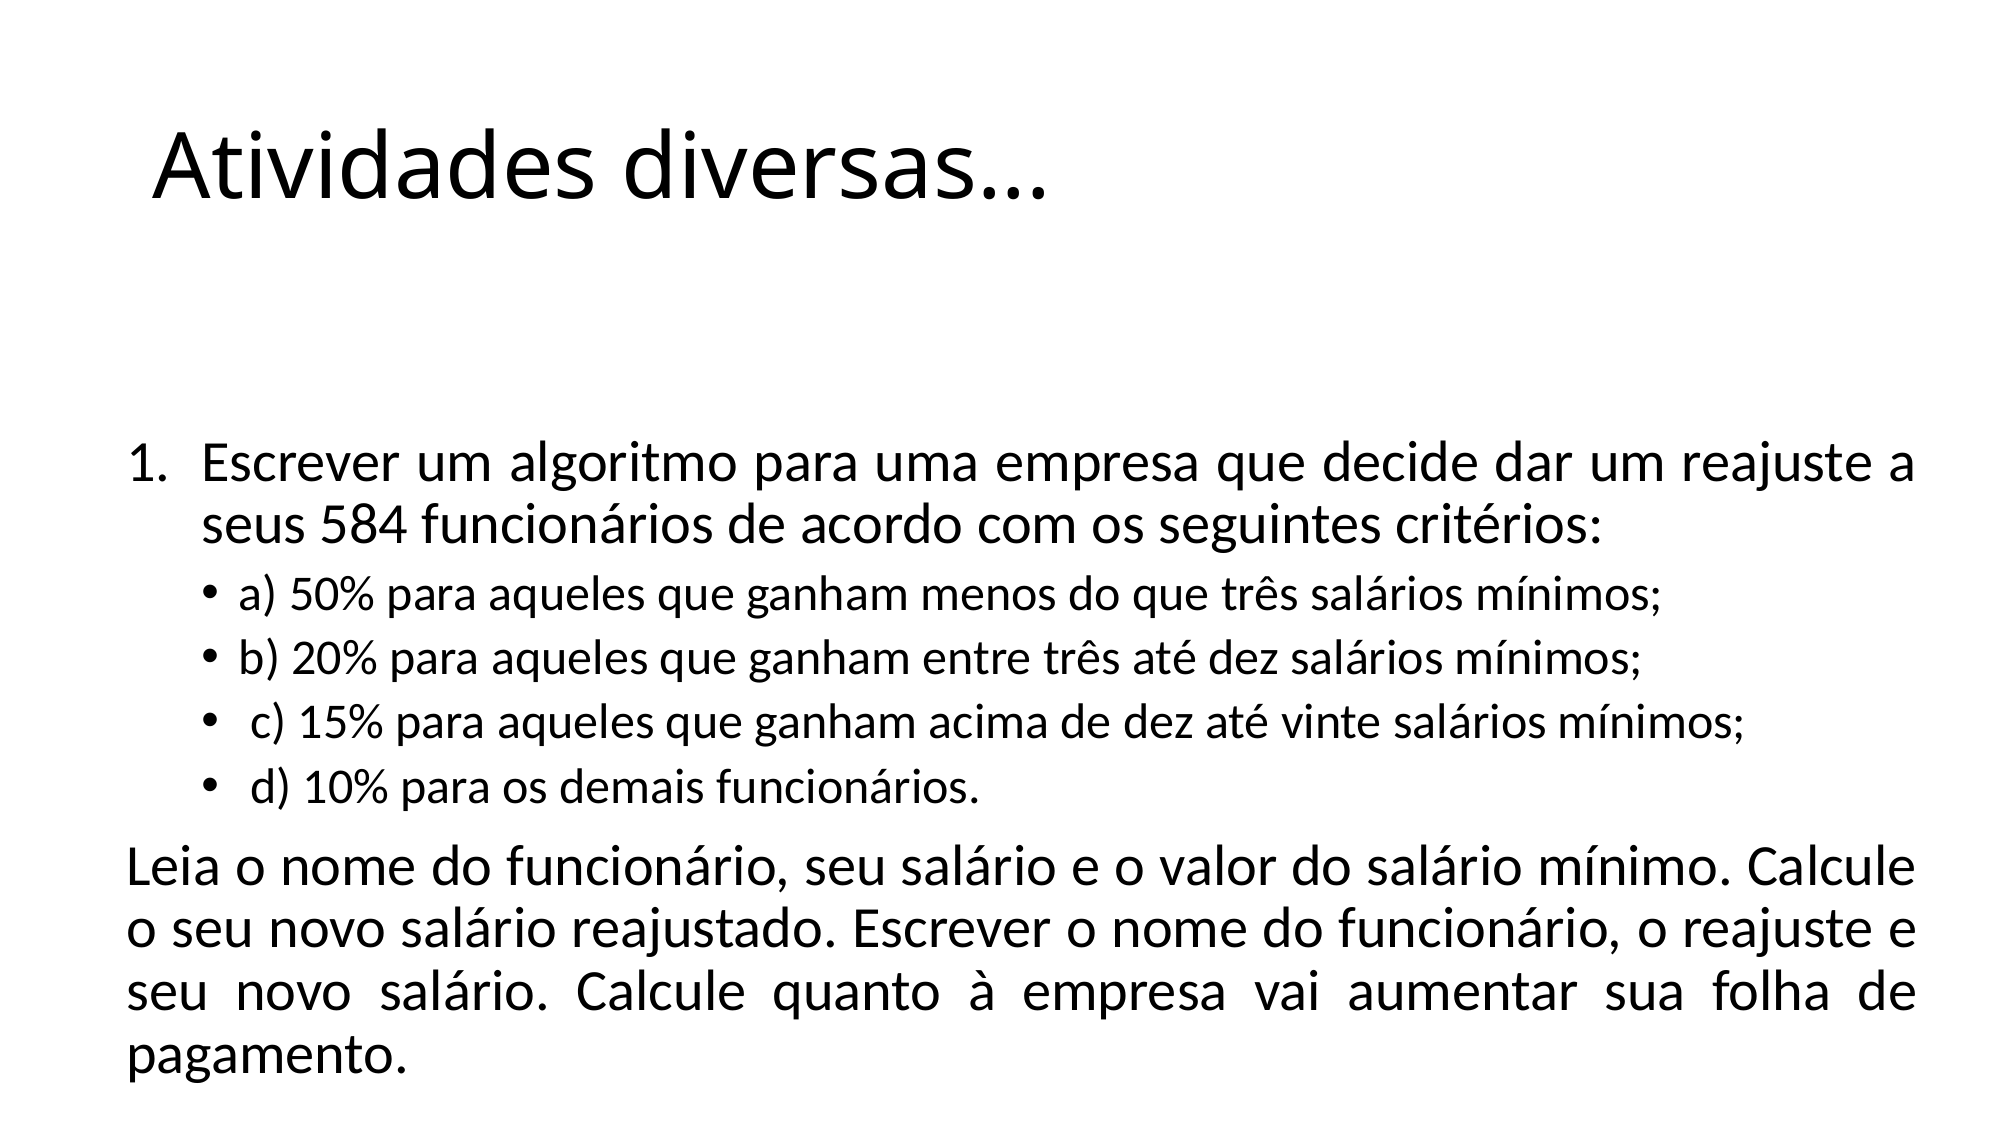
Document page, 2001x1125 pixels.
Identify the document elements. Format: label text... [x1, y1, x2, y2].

list Escrever um algoritmo para uma empresa que decide dar um reajuste a seus 584 funcionários de acordo com os seguintes critérios: a) 50% para aqueles que ganham menos do que três salários mínimos; b) 20% para aqueles que ganham entre três até dez salários mínimos; c) 15% para aqueles que ganham acima de dez até vinte salários mínimos; d) 10% para os demais funcionários. Leia o nome do funcionário, seu salário e o valor do salário mínimo. Calcule o seu novo salário reajustado. Escrever o nome do funcionário, o reajuste e seu novo salário. Calcule quanto à empresa vai aumentar sua folha de pagamento. [111, 423, 1934, 1125]
title Atividades diversas... [137, 59, 1863, 278]
